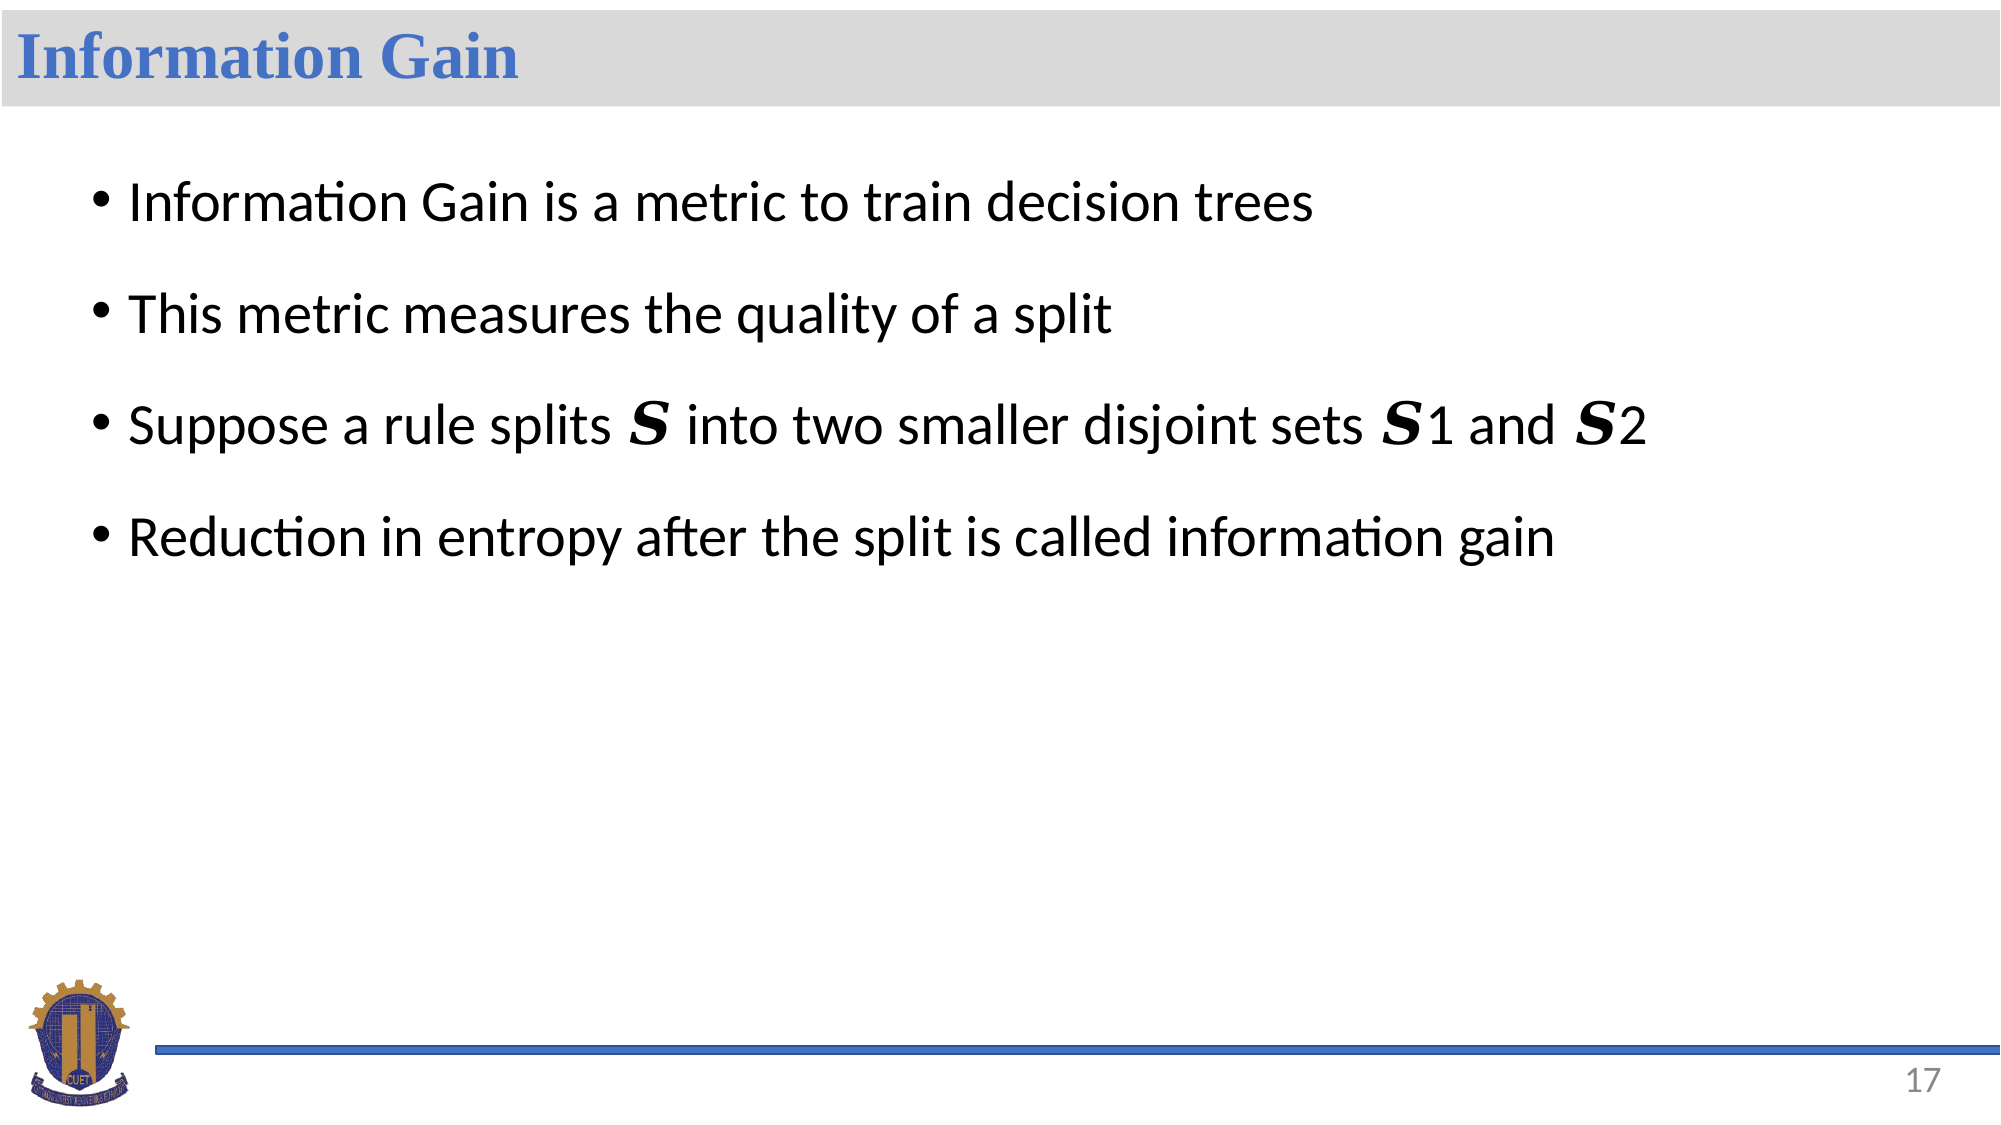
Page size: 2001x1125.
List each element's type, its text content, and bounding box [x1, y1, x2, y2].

text_box Information Gain is a metric to train decision trees This metric measures the quality of a split Suppose a rule splits 𝑺 into two smaller disjoint sets 𝑺1 and 𝑺2 Reduction in entropy after the split is called information gain [89, 121, 1932, 903]
slide_number 17 [1902, 1061, 1951, 1125]
title Information Gain [14, 10, 1908, 201]
picture [28, 979, 130, 1107]
